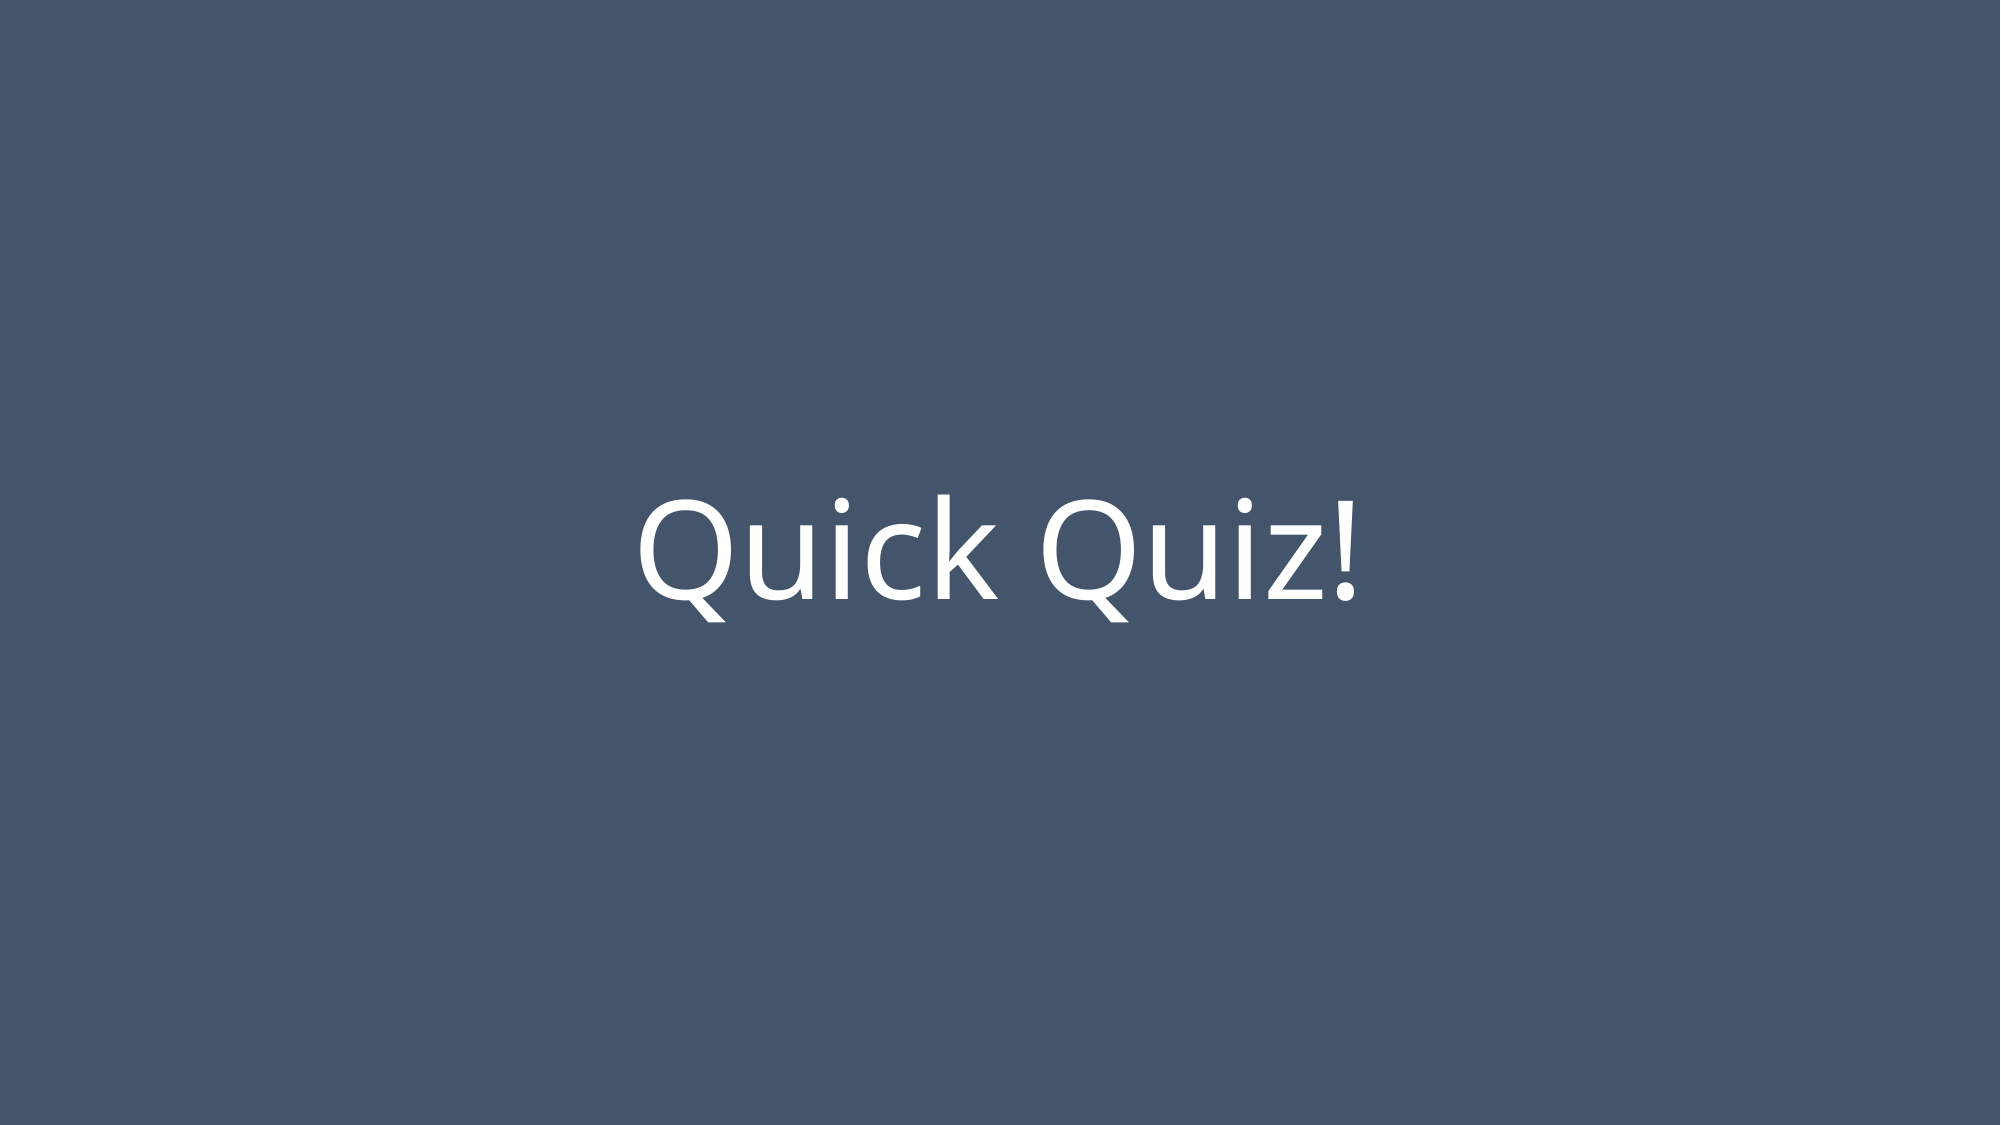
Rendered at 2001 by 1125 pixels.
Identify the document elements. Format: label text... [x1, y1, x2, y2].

title Quick Quiz! [136, 168, 1862, 637]
